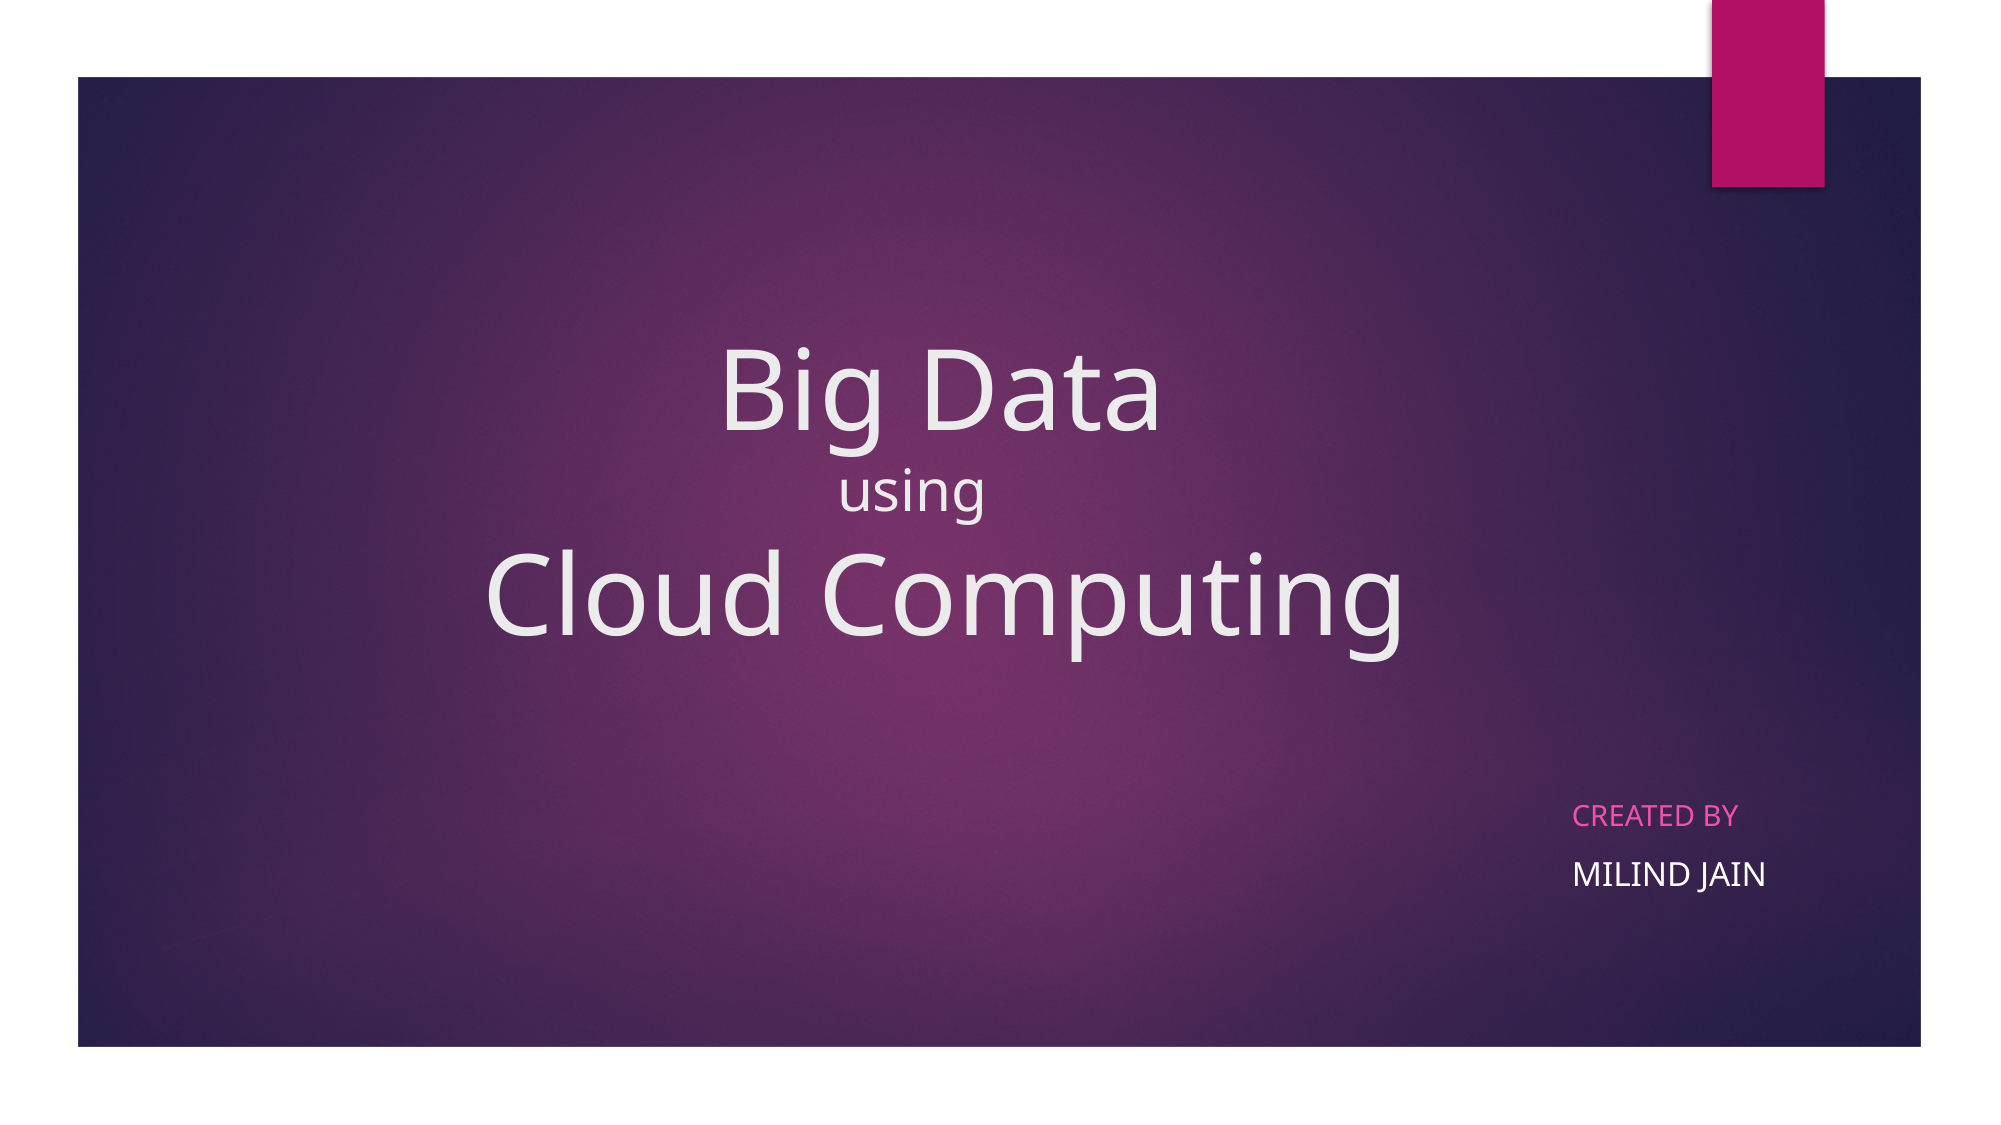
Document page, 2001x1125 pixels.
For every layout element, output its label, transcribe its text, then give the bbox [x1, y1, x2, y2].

title Big Data using Cloud Computing [263, 147, 1742, 666]
subtitle CREATED BY Milind Jain [1556, 790, 1850, 922]
